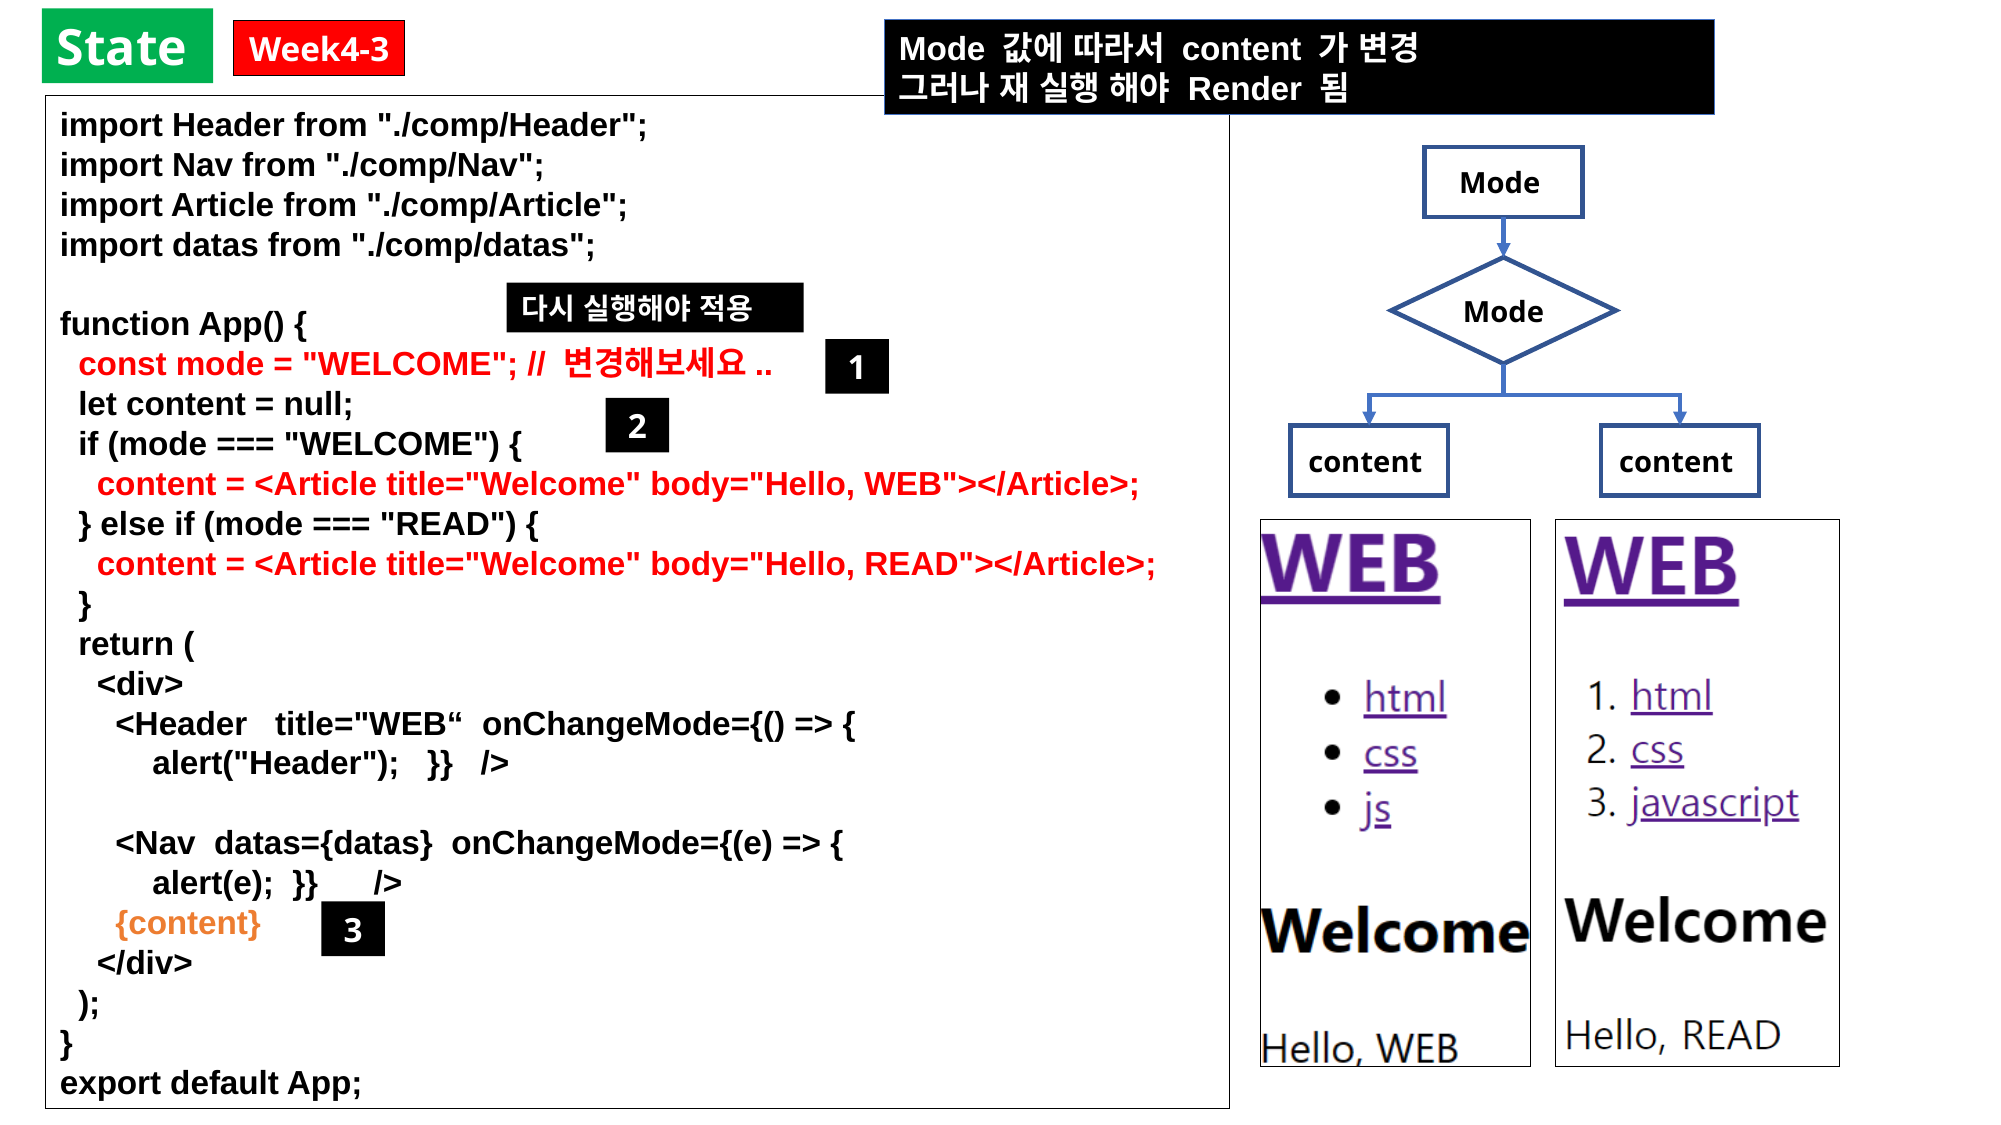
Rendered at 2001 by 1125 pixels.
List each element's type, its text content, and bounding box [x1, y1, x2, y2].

text_box 다시 실행해야 적용 [506, 282, 804, 333]
picture [1260, 519, 1531, 1067]
text_box Mode 값에 따라서 content 가 변경 그러나 재 실행 해야 Render 됨 [884, 19, 1715, 115]
text_box Week4-3 [233, 20, 405, 76]
picture [1555, 519, 1840, 1067]
text_box import Header from "./comp/Header"; import Nav from "./comp/Nav"; import Article from "./comp/Article"; import datas from "./comp/datas"; function App() { const mode = "WELCOME"; // 변경해보세요.. let content = null; if (mode === "WELCOME") { content = <Article title="Welcome" body="Hello, WEB"></Article>; } else if (mode === "READ") { content = <Article title="Welcome" body="Hello, READ"></Article>; } return ( <div> <Header title="WEB“ onChangeMode={() => { alert("Header"); }} /> <Nav datas={datas} onChangeMode={(e) => { alert(e); }} /> {content} </div> ); } export default App; [45, 95, 1230, 1109]
text_box State [41, 8, 214, 84]
text_box 3 [321, 901, 385, 957]
text_box 2 [605, 397, 670, 453]
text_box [1290, 146, 1759, 496]
text_box 1 [825, 339, 889, 394]
